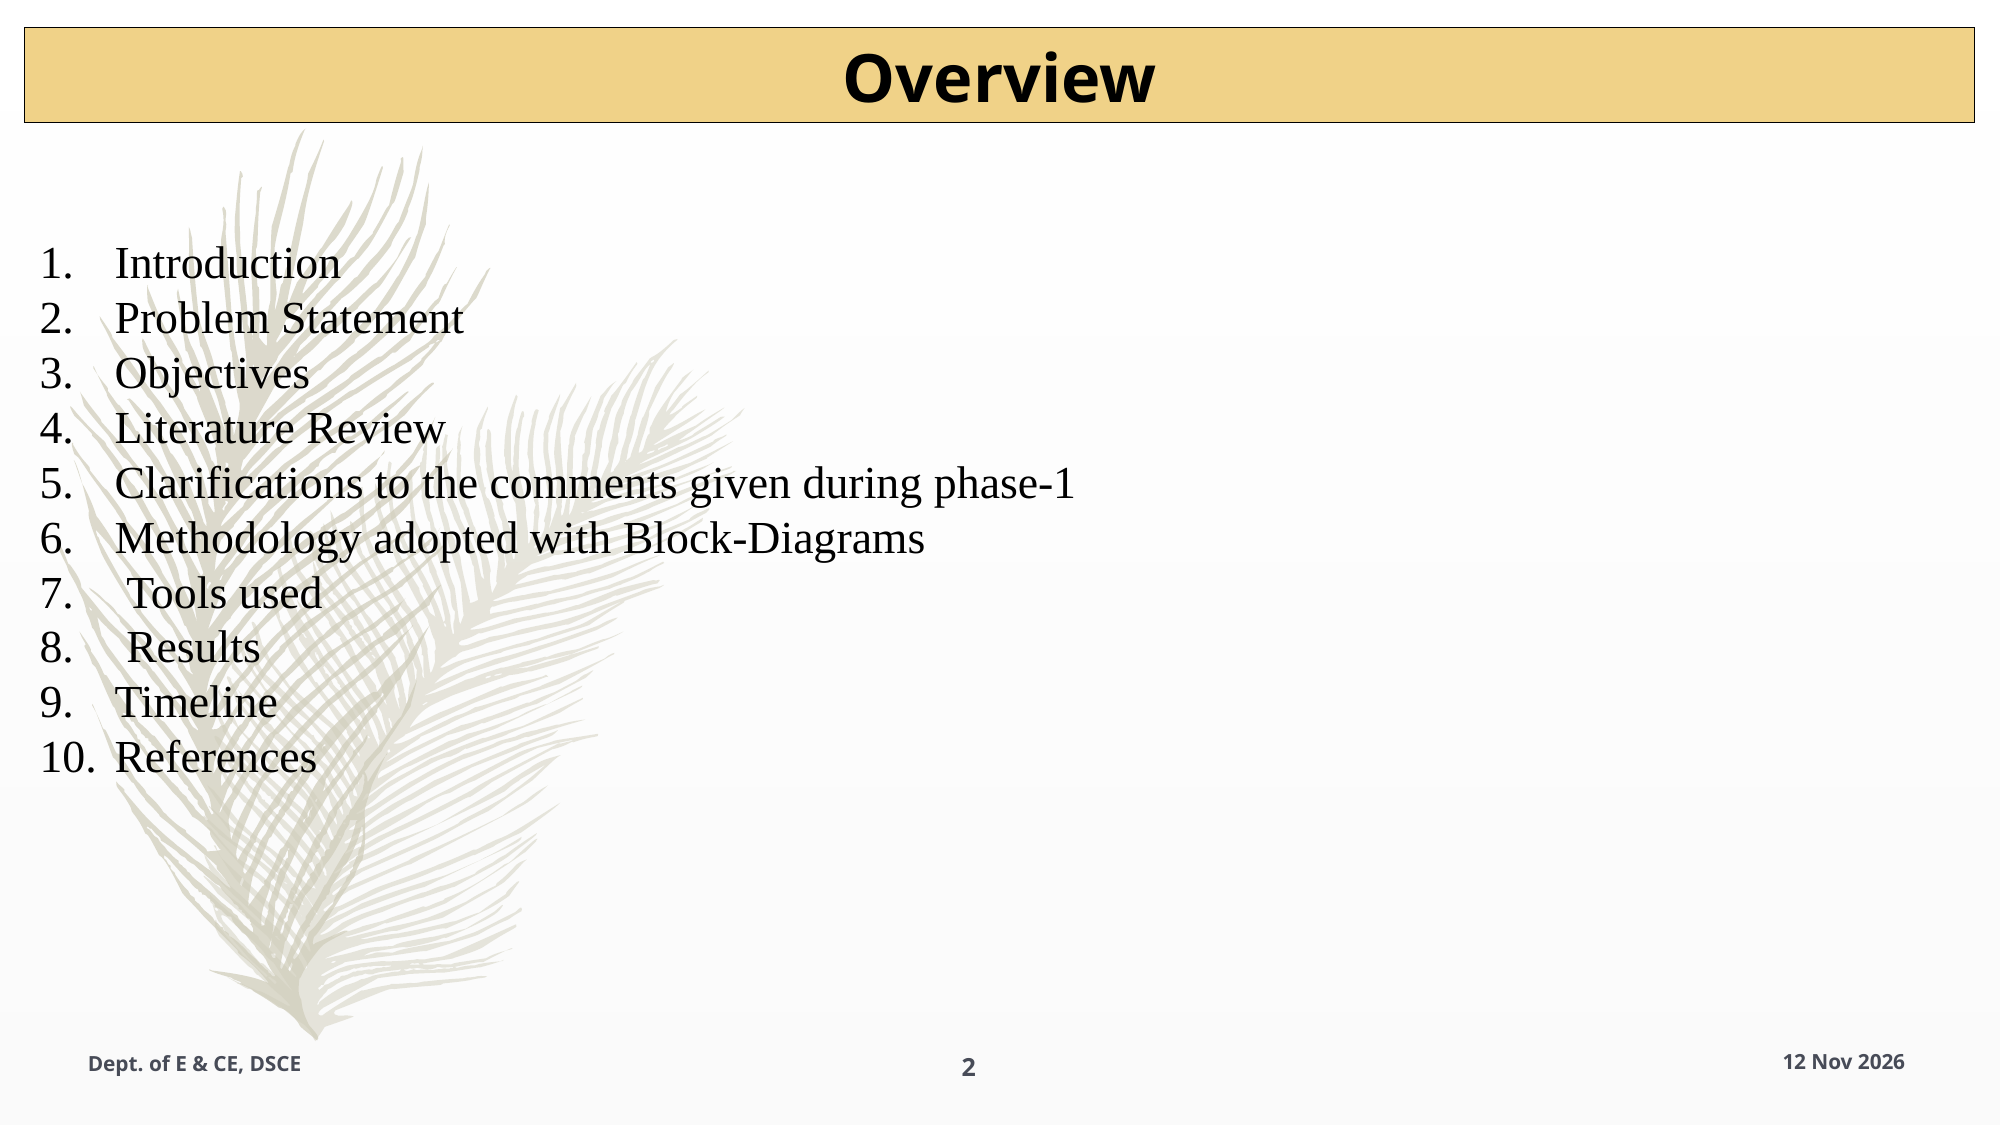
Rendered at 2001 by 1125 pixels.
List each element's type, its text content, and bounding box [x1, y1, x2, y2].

slide_number 2 [812, 1032, 1125, 1093]
text_box Overview [24, 27, 1975, 123]
text_box Introduction Problem Statement Objectives Literature Review Clarifications to the comments given during phase-1 Methodology adopted with Block-Diagrams Tools used Results Timeline References [24, 224, 1913, 790]
text_box [375, 531, 1375, 592]
footer Dept. of E & CE, DSCE [72, 1032, 812, 1093]
slide_number 15-Jan-25 [1470, 1032, 1920, 1093]
